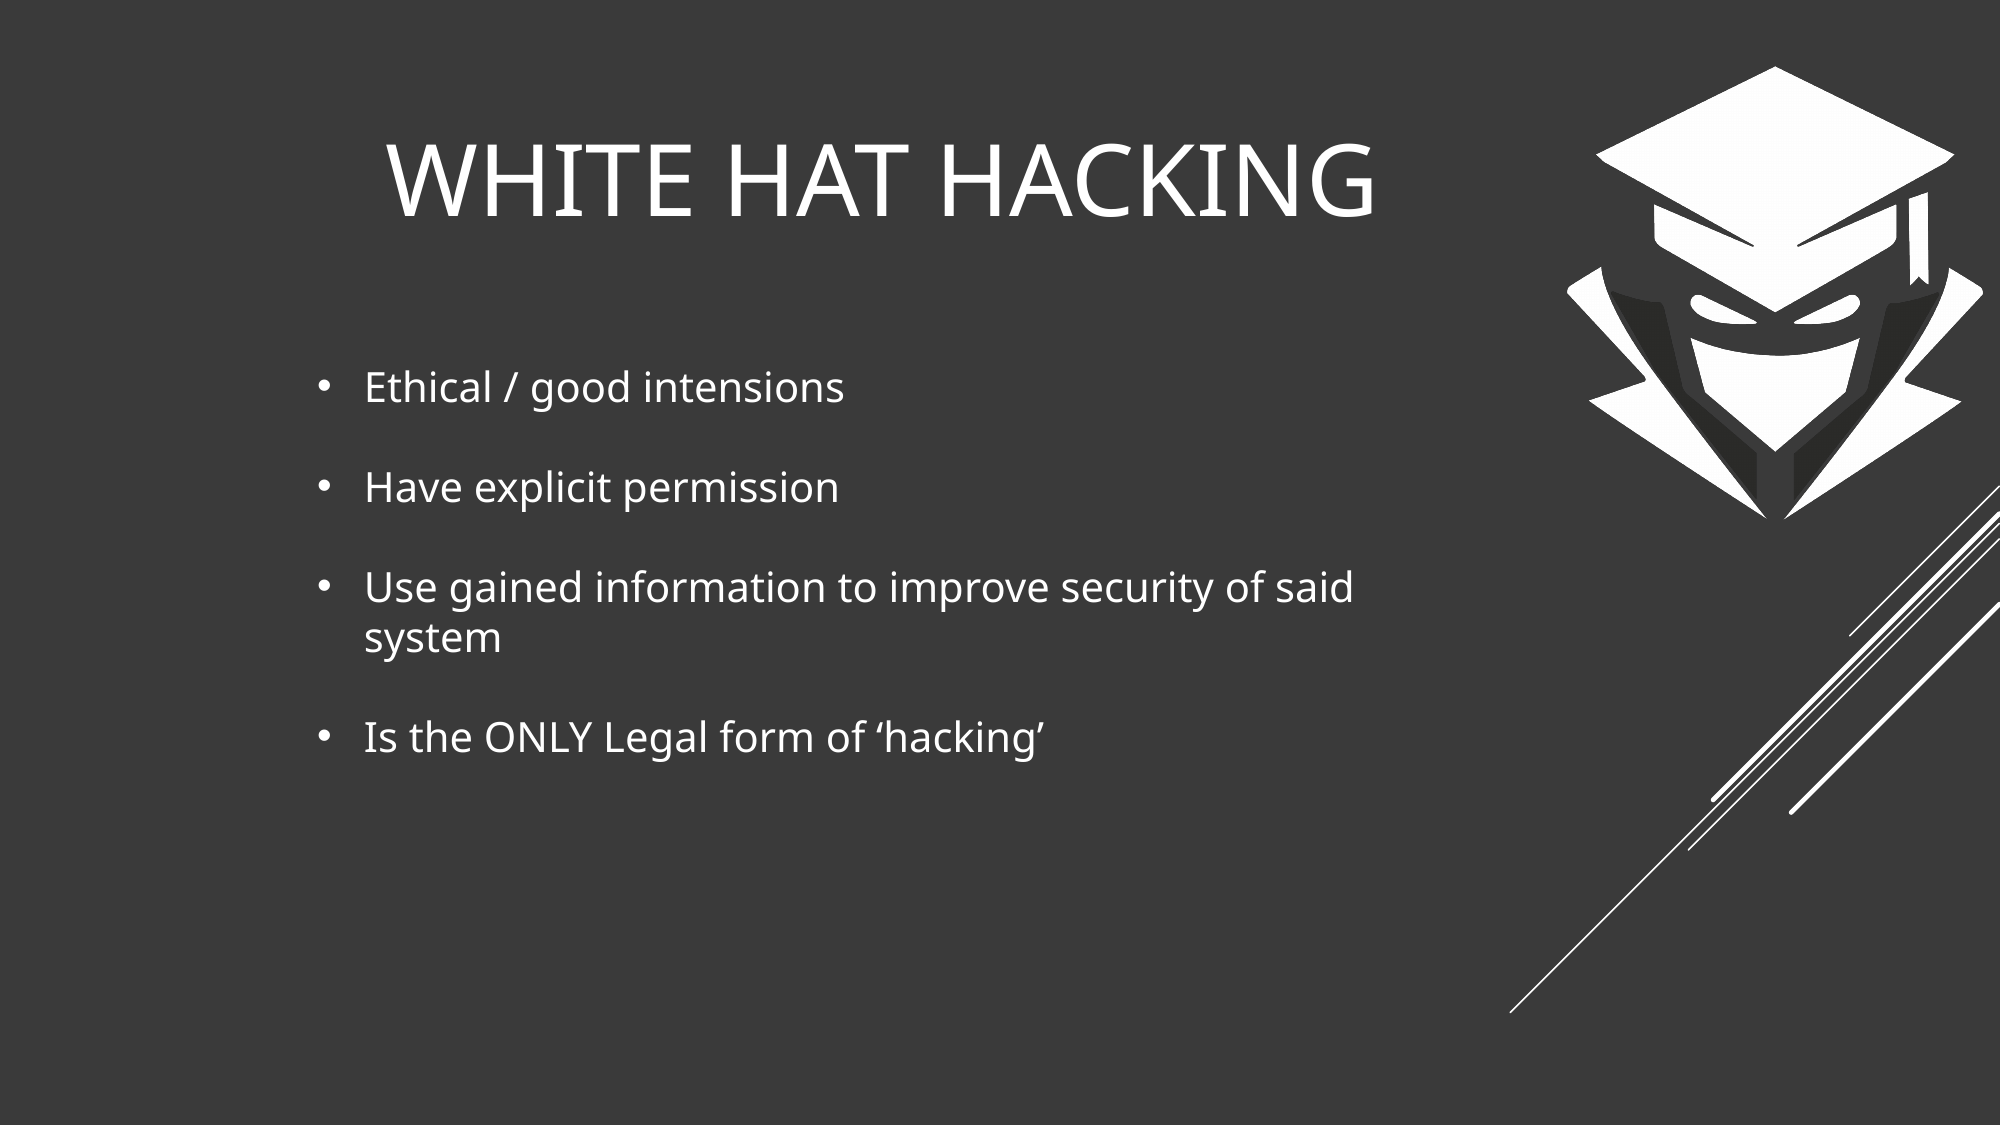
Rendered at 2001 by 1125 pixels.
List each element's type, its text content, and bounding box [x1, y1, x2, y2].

text_box Ethical / good intensions Have explicit permission Use gained information to improve security of said system Is the ONLY Legal form of ‘hacking’ [302, 352, 1499, 768]
title White hat Hacking [370, 60, 1431, 293]
picture [1567, 66, 1984, 520]
